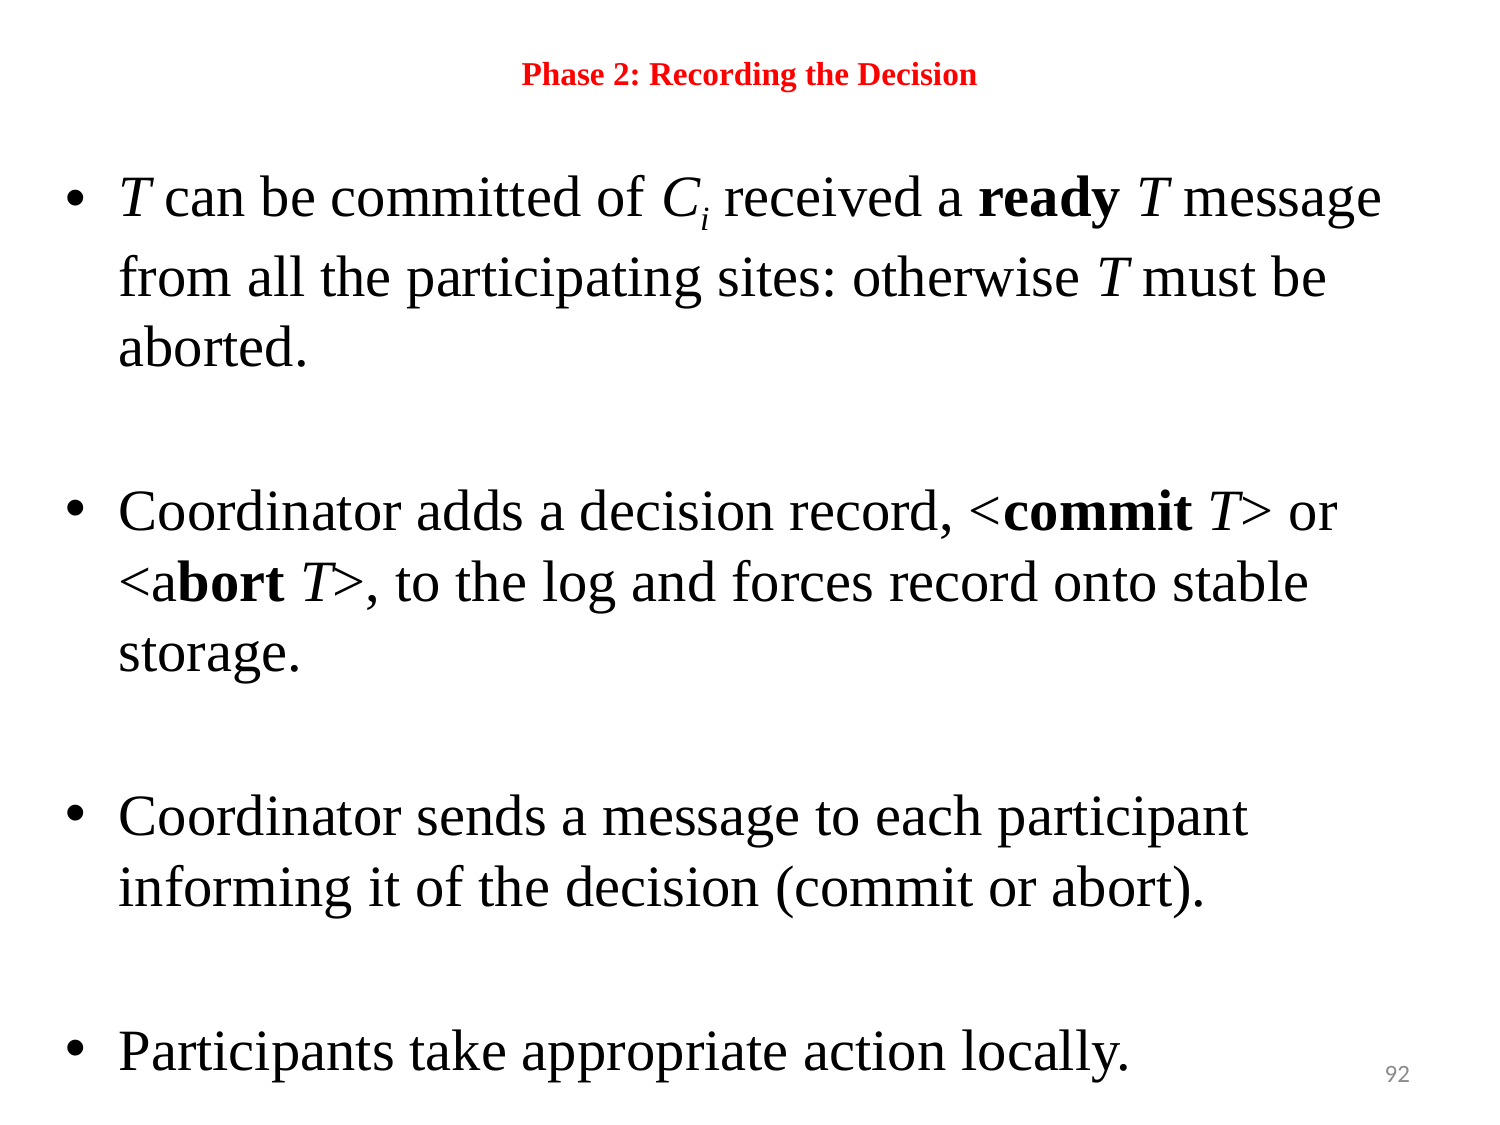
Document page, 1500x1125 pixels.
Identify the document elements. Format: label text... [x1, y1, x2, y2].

title Phase 2: Recording the Decision [75, 45, 1425, 100]
slide_number 92 [1074, 1042, 1425, 1103]
list T can be committed of Ci received a ready T message from all the participating sites: otherwise T must be aborted. Coordinator adds a decision record, <commit T> or <abort T>, to the log and forces record onto stable storage. Coordinator sends a message to each participant informing it of the decision (commit or abort). Participants take appropriate action locally. [50, 149, 1450, 1100]
